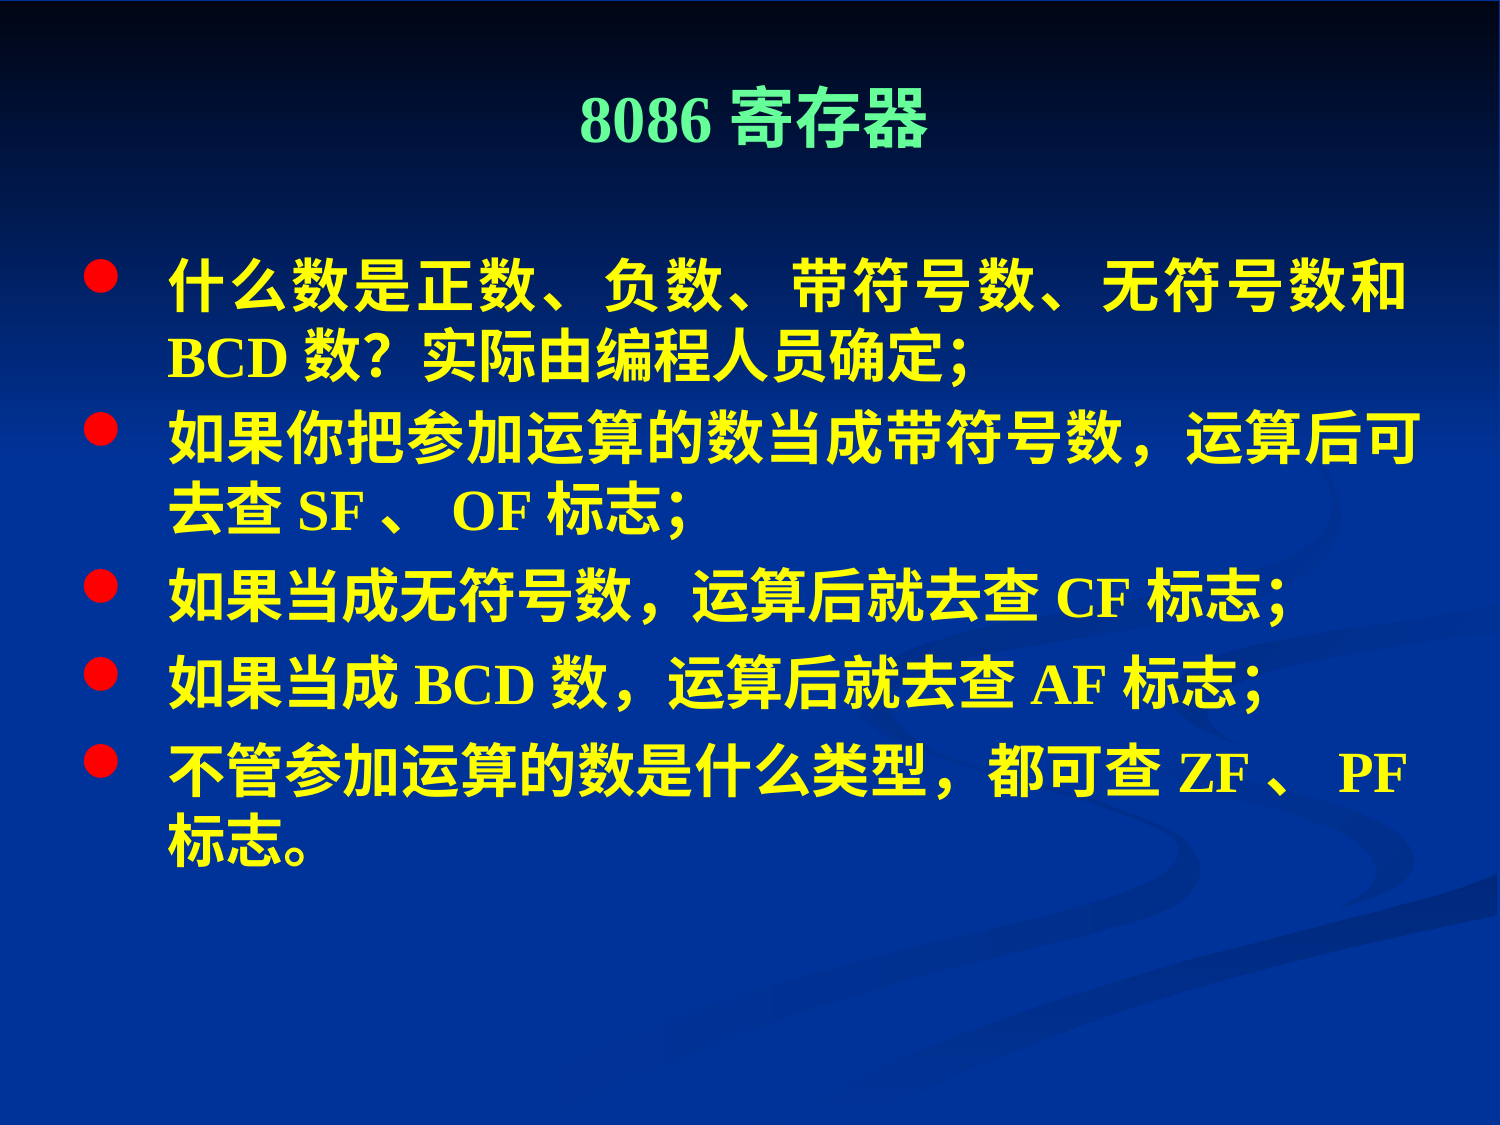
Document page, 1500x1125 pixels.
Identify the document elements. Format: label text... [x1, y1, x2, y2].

title 8086寄存器 [78, 60, 1430, 172]
list 什么数是正数、负数、带符号数、无符号数和BCD数？实际由编程人员确定； 如果你把参加运算的数当成带符号数，运算后可去查SF、OF标志； 如果当成无符号数，运算后就去查CF标志； 如果当成BCD数，运算后就去查AF标志； 不管参加运算的数是什么类型，都可查ZF、PF标志。 [64, 241, 1439, 954]
